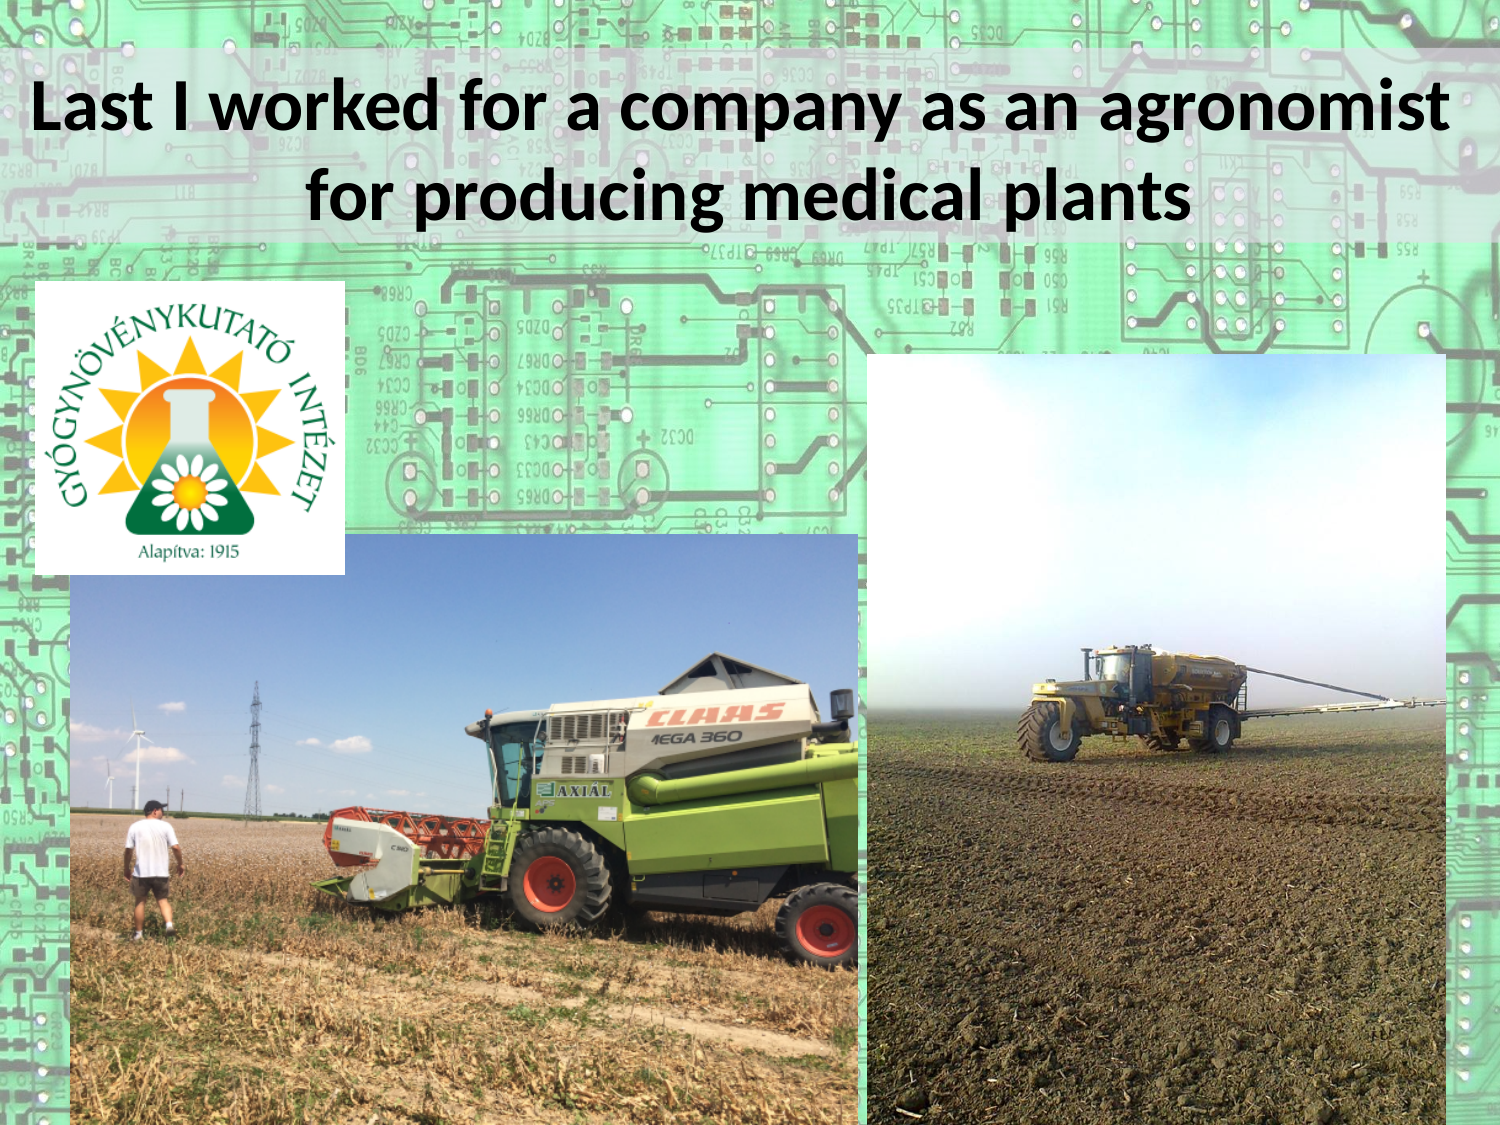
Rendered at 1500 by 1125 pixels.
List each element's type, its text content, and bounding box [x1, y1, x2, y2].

picture [0, 243, 1500, 1125]
text_box Last I worked for a company as an agronomist for producing medical plants [0, 47, 1500, 243]
picture [0, 0, 1500, 47]
